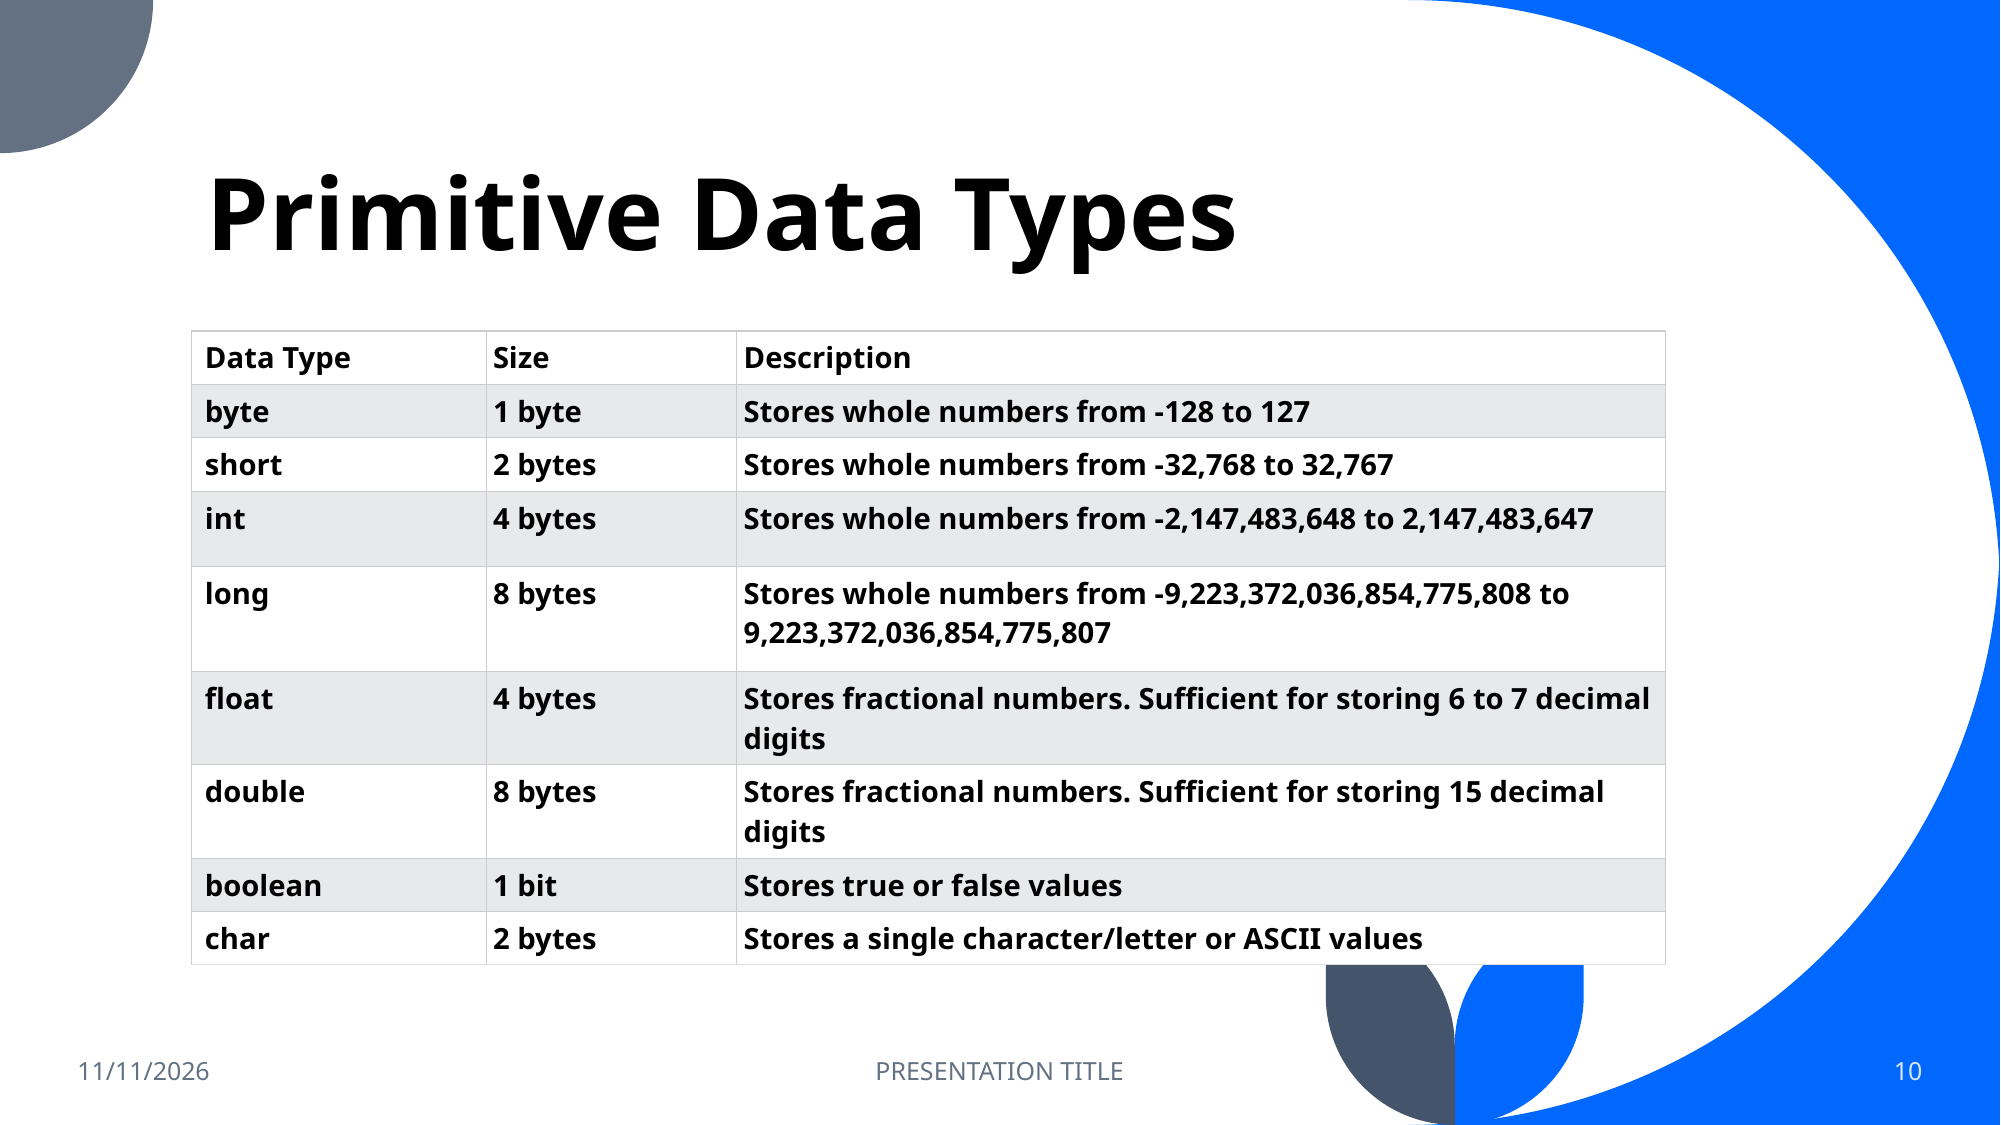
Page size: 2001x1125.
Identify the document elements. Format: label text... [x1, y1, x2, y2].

table_cell 2 bytes [487, 912, 736, 964]
table_cell 8 bytes [487, 567, 736, 671]
table_cell byte [192, 385, 486, 437]
table_header Data Type [192, 332, 486, 384]
table_cell char [192, 912, 486, 964]
table_cell 2 bytes [487, 438, 736, 491]
table_cell 8 bytes [487, 765, 736, 858]
table_cell float [192, 672, 486, 764]
table_header Size [487, 332, 736, 384]
table_cell boolean [192, 859, 486, 911]
title Primitive Data Types [191, 62, 1796, 280]
slide_number 10 [1665, 1042, 1938, 1103]
table_cell Stores whole numbers from -2,147,483,648 to 2,147,483,647 [737, 492, 1665, 566]
table_cell 1 byte [487, 385, 736, 437]
table_cell int [192, 492, 486, 566]
table_cell Stores whole numbers from -9,223,372,036,854,775,808 to 9,223,372,036,854,775,807 [737, 567, 1665, 671]
table_cell 4 bytes [487, 672, 736, 764]
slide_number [62, 1042, 513, 1103]
footer PRESENTATION TITLE [662, 1042, 1338, 1103]
table_cell 4 bytes [487, 492, 736, 566]
table_cell Stores whole numbers from -128 to 127 [737, 385, 1665, 437]
table_cell Stores a single character/letter or ASCII values [737, 912, 1665, 964]
table_cell double [192, 765, 486, 858]
table_cell 1 bit [487, 859, 736, 911]
table_cell Stores whole numbers from -32,768 to 32,767 [737, 438, 1665, 491]
table_cell Stores fractional numbers. Sufficient for storing 15 decimal digits [737, 765, 1665, 858]
table_cell Stores true or false values [737, 859, 1665, 911]
table_cell short [192, 438, 486, 491]
table_cell long [192, 567, 486, 671]
table_header Description [737, 332, 1665, 384]
table_cell Stores fractional numbers. Sufficient for storing 6 to 7 decimal digits [737, 672, 1665, 764]
